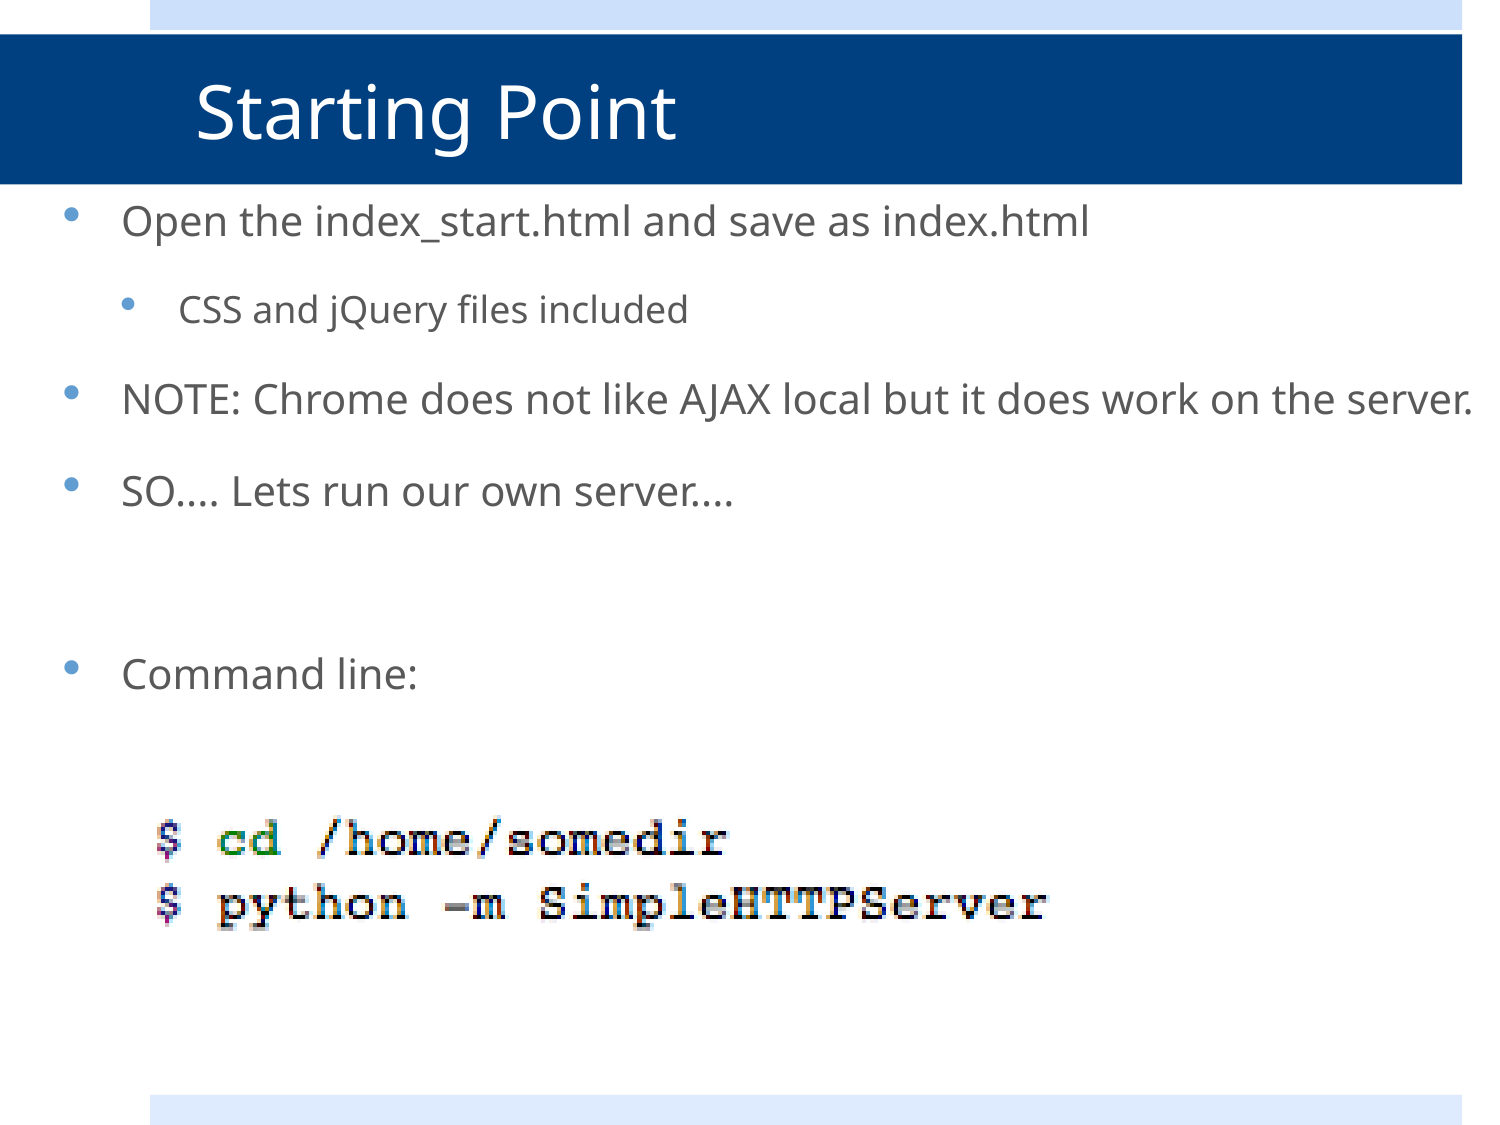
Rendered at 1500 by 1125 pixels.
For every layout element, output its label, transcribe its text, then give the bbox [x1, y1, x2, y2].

list Open the index_start.html and save as index.html CSS and jQuery files included NOTE: Chrome does not like AJAX local but it does work on the server. SO.... Lets run our own server.... Command line: [49, 186, 1500, 1079]
title Starting Point [0, 34, 1463, 185]
picture [104, 771, 1176, 973]
